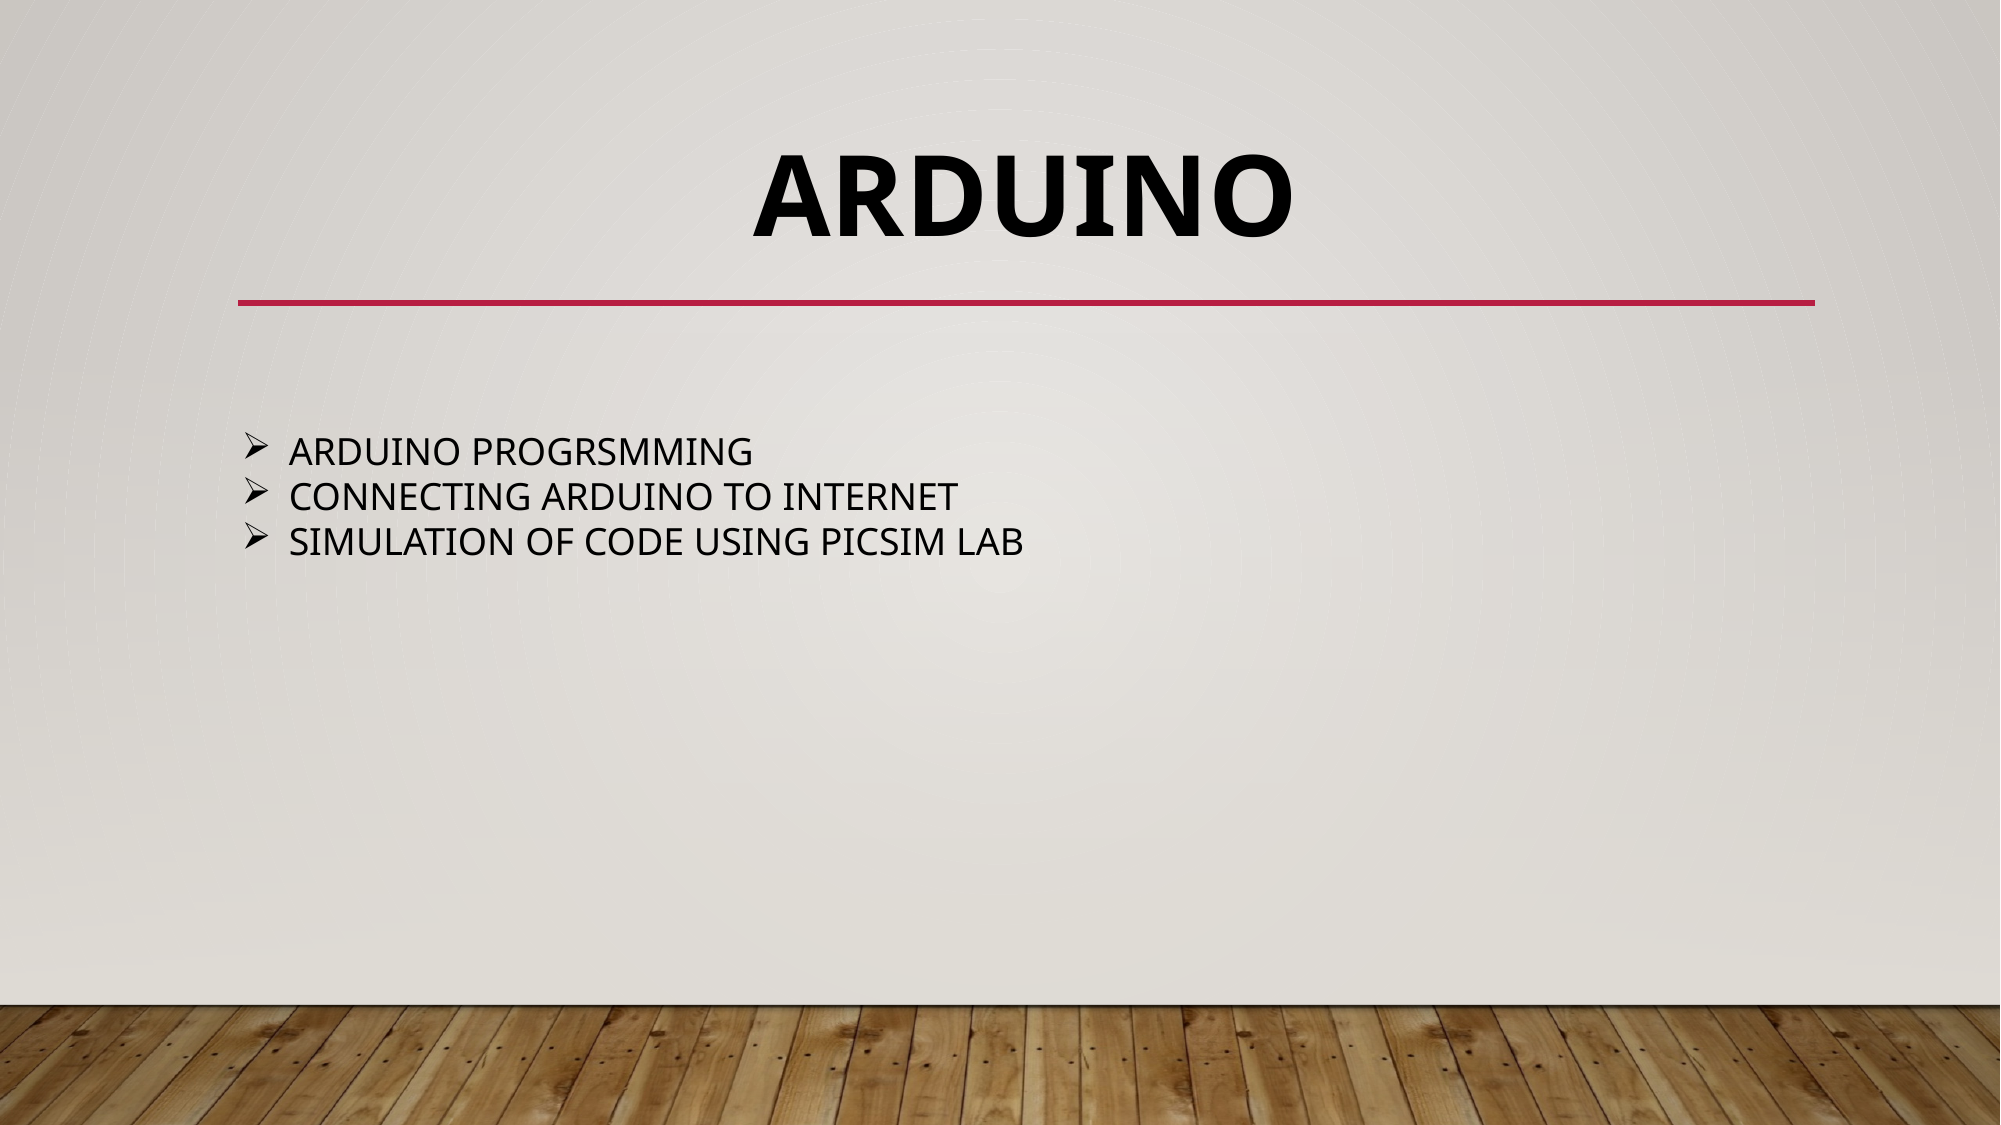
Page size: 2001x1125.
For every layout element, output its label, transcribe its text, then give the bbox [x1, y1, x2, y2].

title ARDUINO [238, 131, 1814, 305]
picture [0, 1005, 2000, 1125]
text_box ARDUINO PROGRSMMING CONNECTING ARDUINO TO INTERNET SIMULATION OF CODE USING PICSIM LAB [227, 420, 1263, 616]
